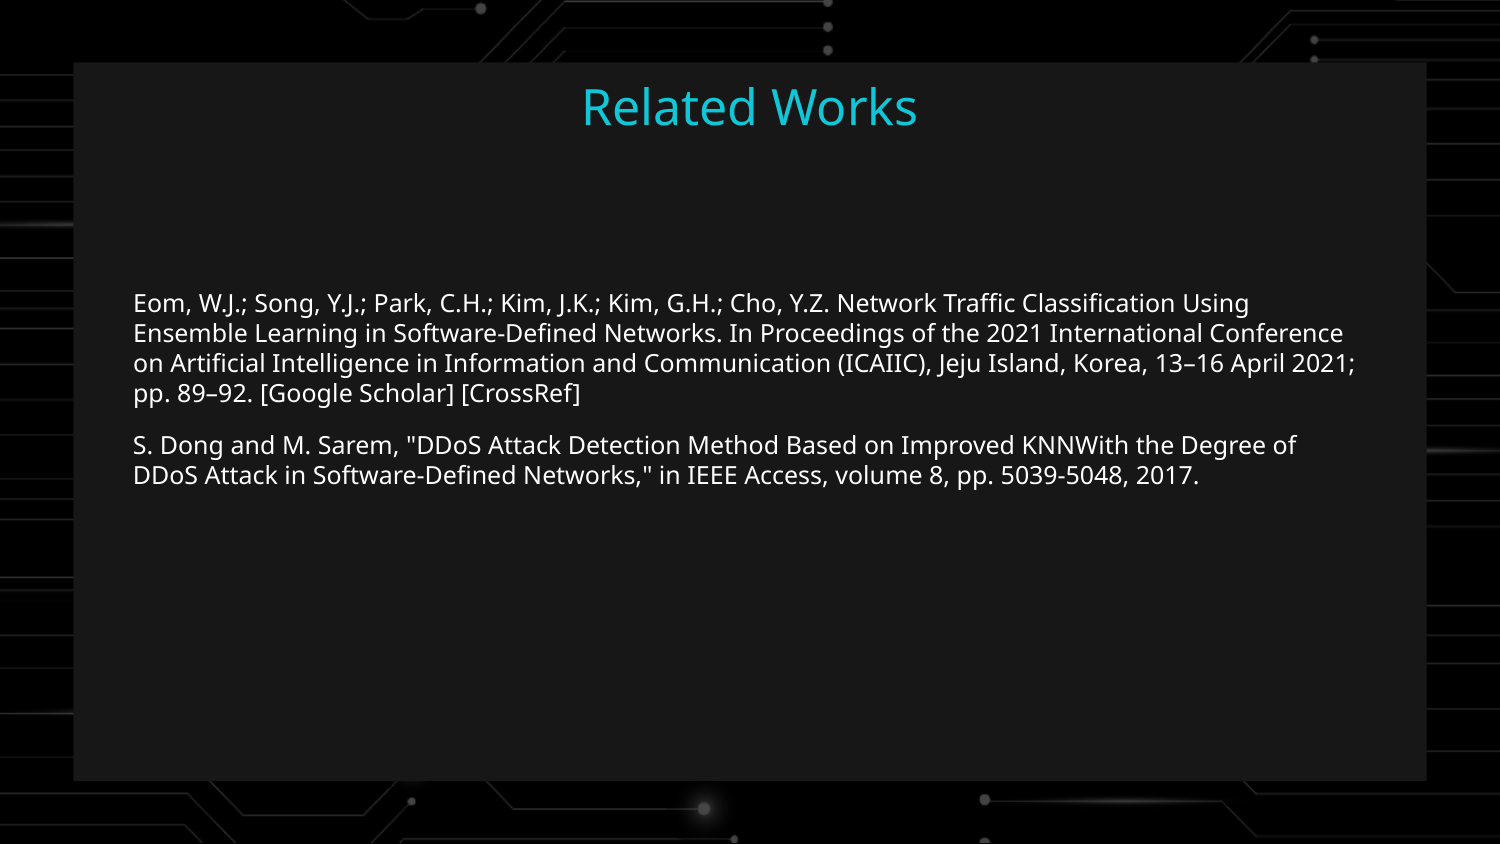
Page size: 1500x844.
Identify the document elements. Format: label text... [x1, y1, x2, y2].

picture [0, 0, 1500, 843]
text_box Related Works [118, 60, 1382, 155]
text_box S. Dong and M. Sarem, "DDoS Attack Detection Method Based on Improved KNNWith the Degree of DDoS Attack in Software-Defined Networks," in IEEE Access, volume 8, pp. 5039-5048, 2017. [118, 421, 1314, 497]
text_box Eom, W.J.; Song, Y.J.; Park, C.H.; Kim, J.K.; Kim, G.H.; Cho, Y.Z. Network Traffic Classification Using Ensemble Learning in Software-Defined Networks. In Proceedings of the 2021 International Conference on Artificial Intelligence in Information and Communication (ICAIIC), Jeju Island, Korea, 13–16 April 2021; pp. 89–92. [Google Scholar] [CrossRef] [118, 272, 1382, 367]
